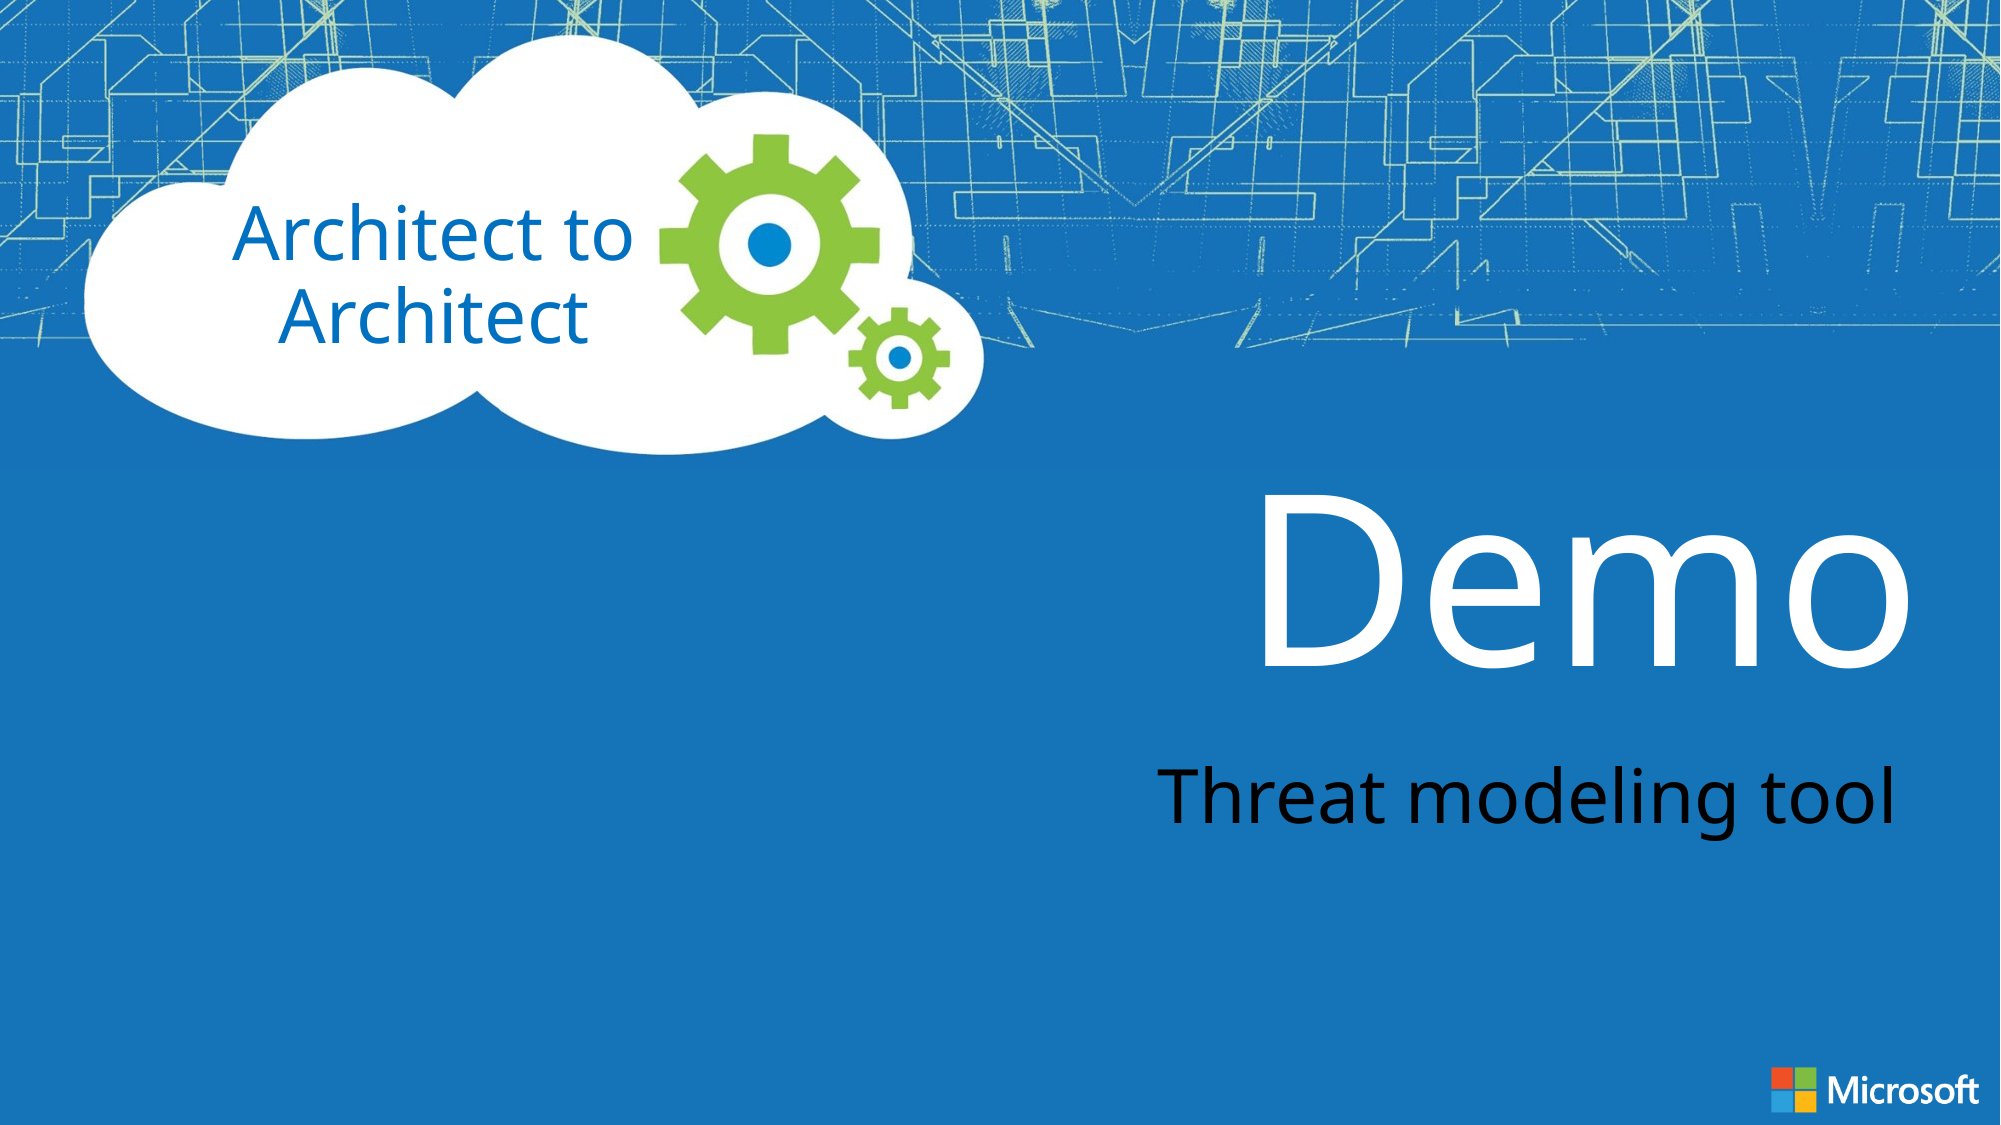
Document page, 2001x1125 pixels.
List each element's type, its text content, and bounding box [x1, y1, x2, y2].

list Threat modeling tool [77, 743, 1922, 856]
picture [1770, 1066, 1980, 1113]
picture [0, 0, 2000, 469]
